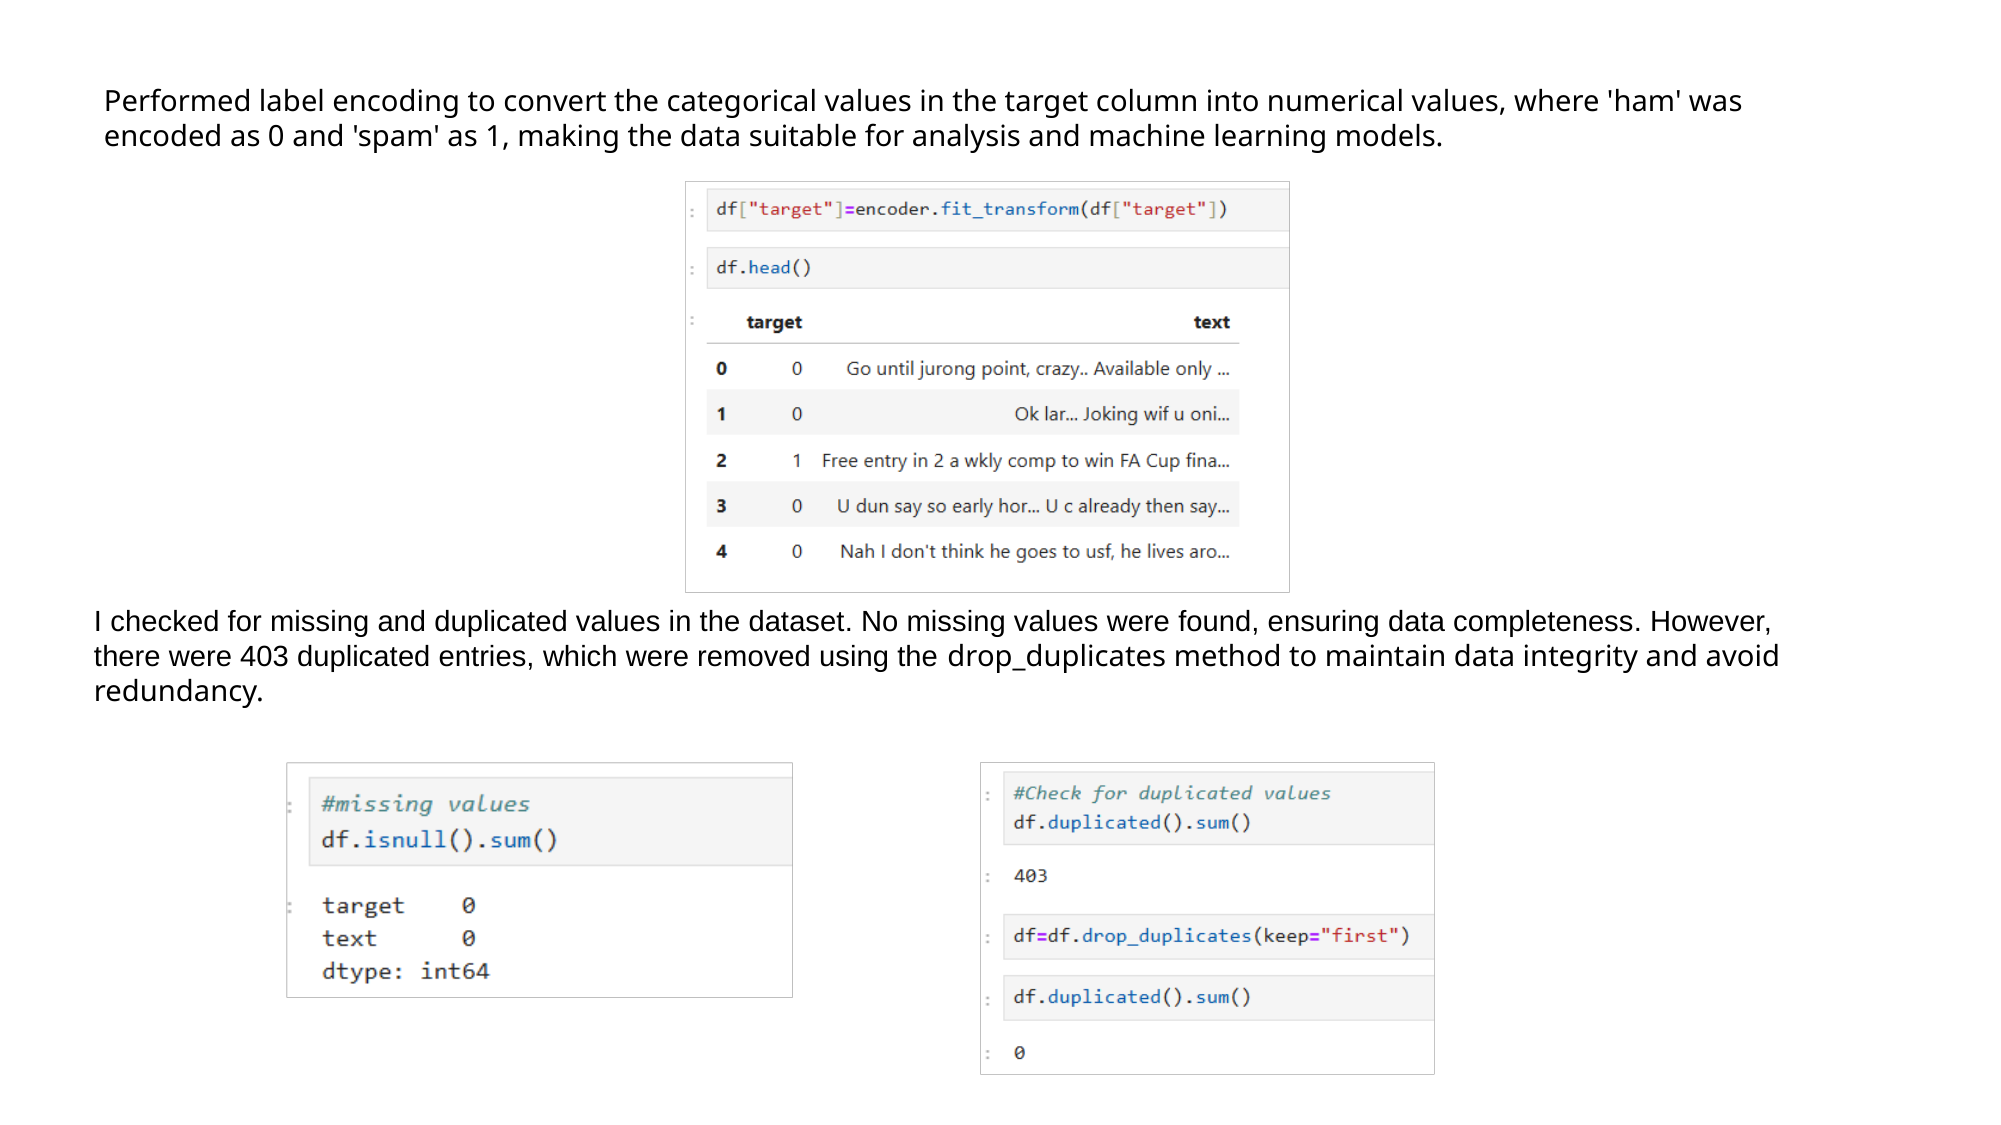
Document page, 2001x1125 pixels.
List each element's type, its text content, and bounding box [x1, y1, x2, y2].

picture [977, 759, 1437, 1077]
subtitle Performed label encoding to convert the categorical values in the target column into numerical values, where 'ham' was encoded as 0 and 'spam' as 1, making the data suitable for analysis and machine learning models. [88, 0, 1838, 452]
text_box I checked for missing and duplicated values in the dataset. No missing values were found, ensuring data completeness. However, there were 403 duplicated entries, which were removed using the drop_duplicates method to maintain data integrity and avoid redundancy. [79, 594, 1863, 760]
picture [682, 179, 1292, 596]
picture [283, 759, 797, 1002]
